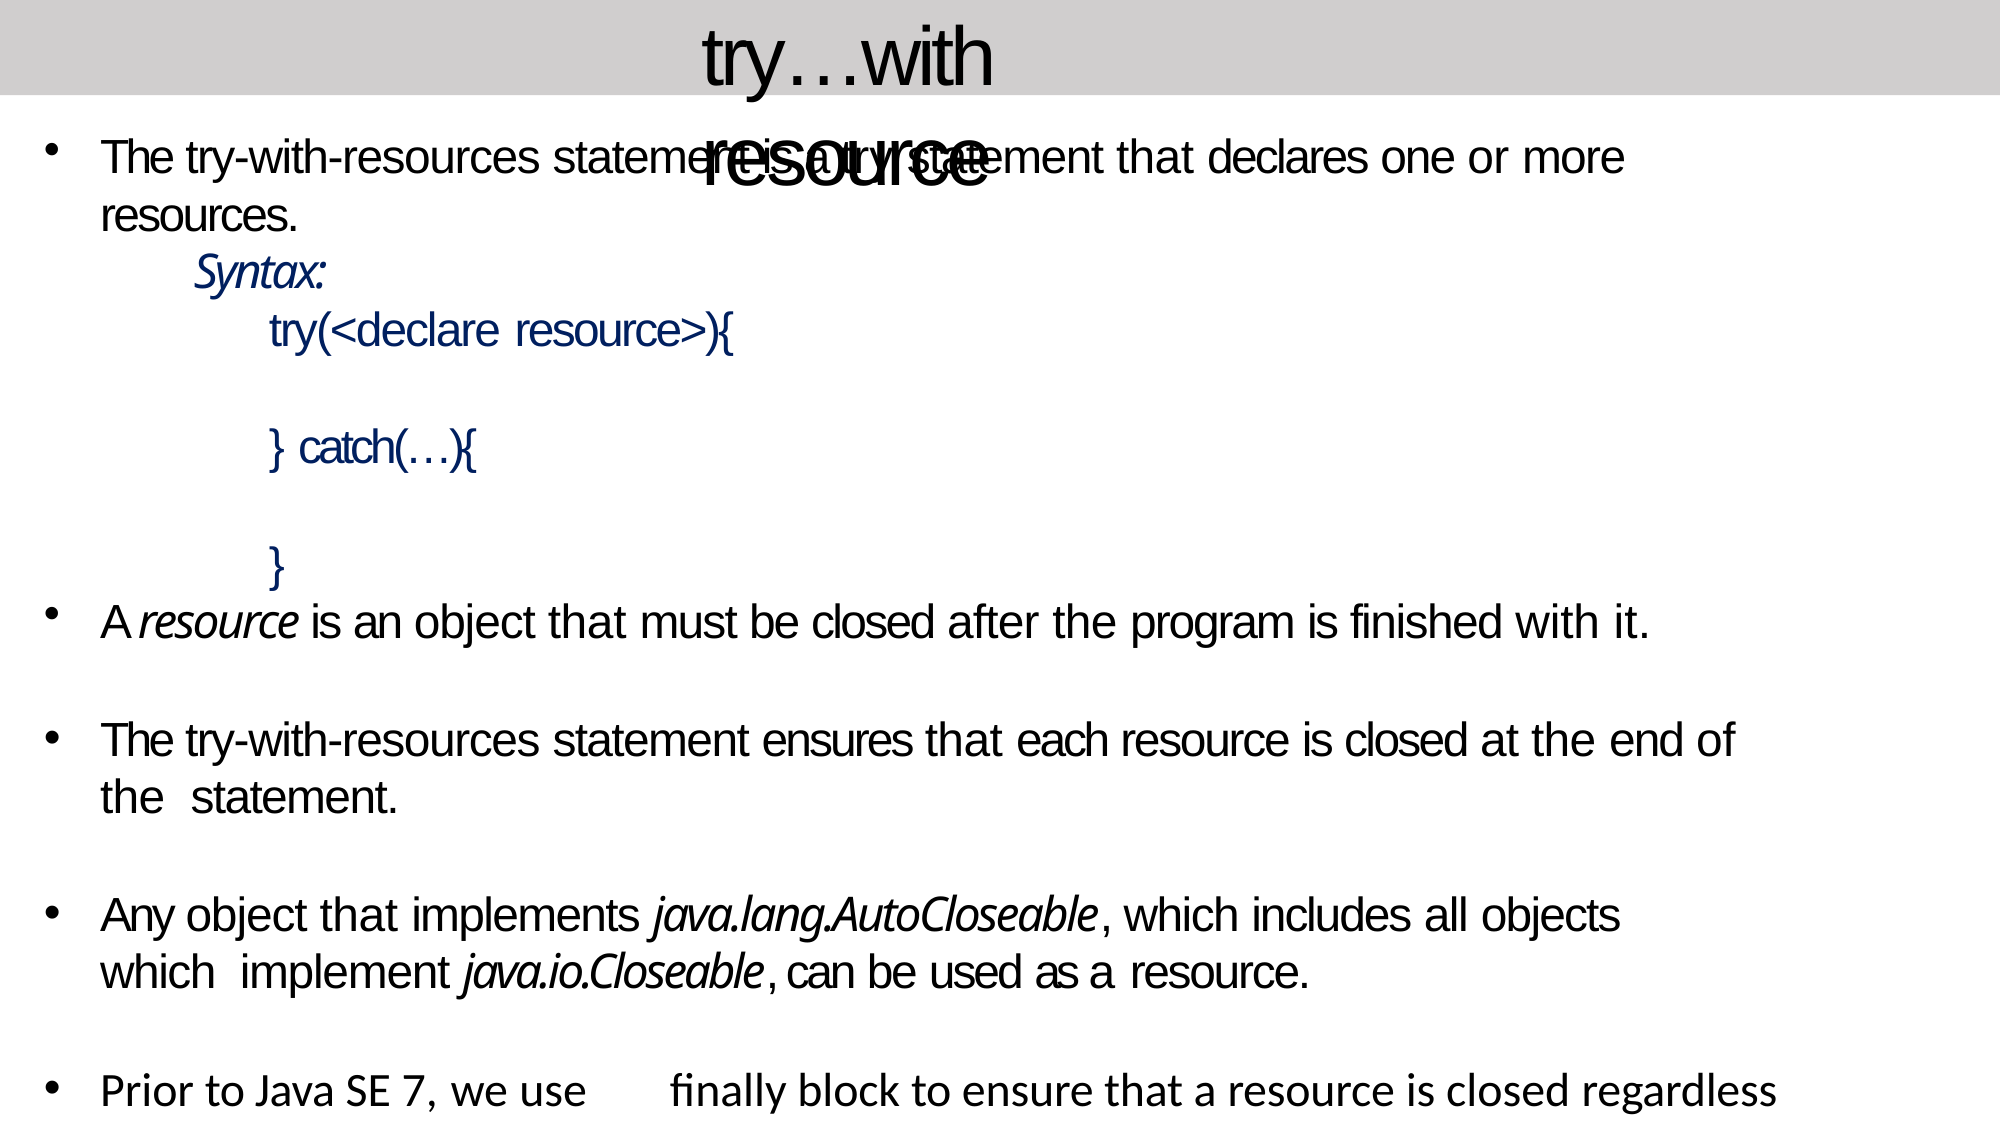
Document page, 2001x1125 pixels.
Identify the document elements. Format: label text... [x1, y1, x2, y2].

text_box [1301, 0, 2000, 96]
text_box The try-with-resources statement is a try statement that declares one or more resources. Syntax: try(<declare resource>){ } catch(…){ } A resource is an object that must be closed after the program is finished with it. The try-with-resources statement ensures that each resource is closed at the end of the statement. Any object that implements java.lang.AutoCloseable, which includes all objects which implement java.io.Closeable, can be used as a resource. Prior to Java SE 7, we use finally block to ensure that a resource is closed regardless of whether the try statement completes normally or abruptly. [41, 123, 1810, 1125]
text_box [0, 0, 699, 96]
title try…with resource [699, 0, 1301, 123]
